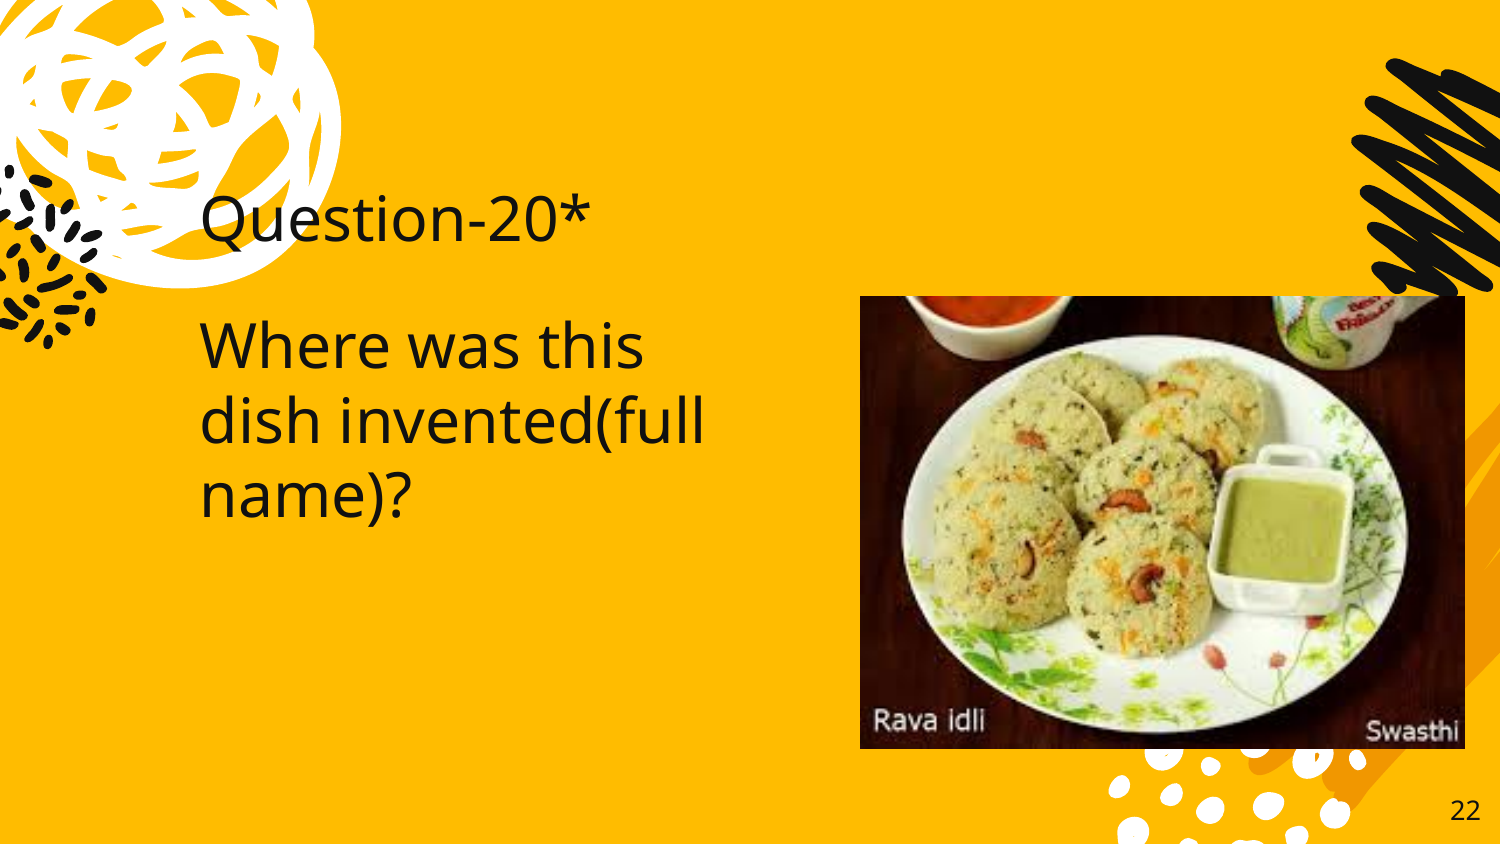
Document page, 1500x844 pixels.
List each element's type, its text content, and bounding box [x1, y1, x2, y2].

slide_number 22 [1391, 779, 1482, 844]
picture [860, 296, 1465, 750]
title Question-20* [199, 152, 1301, 255]
list Where was this dish invented(full name)? [199, 305, 747, 715]
